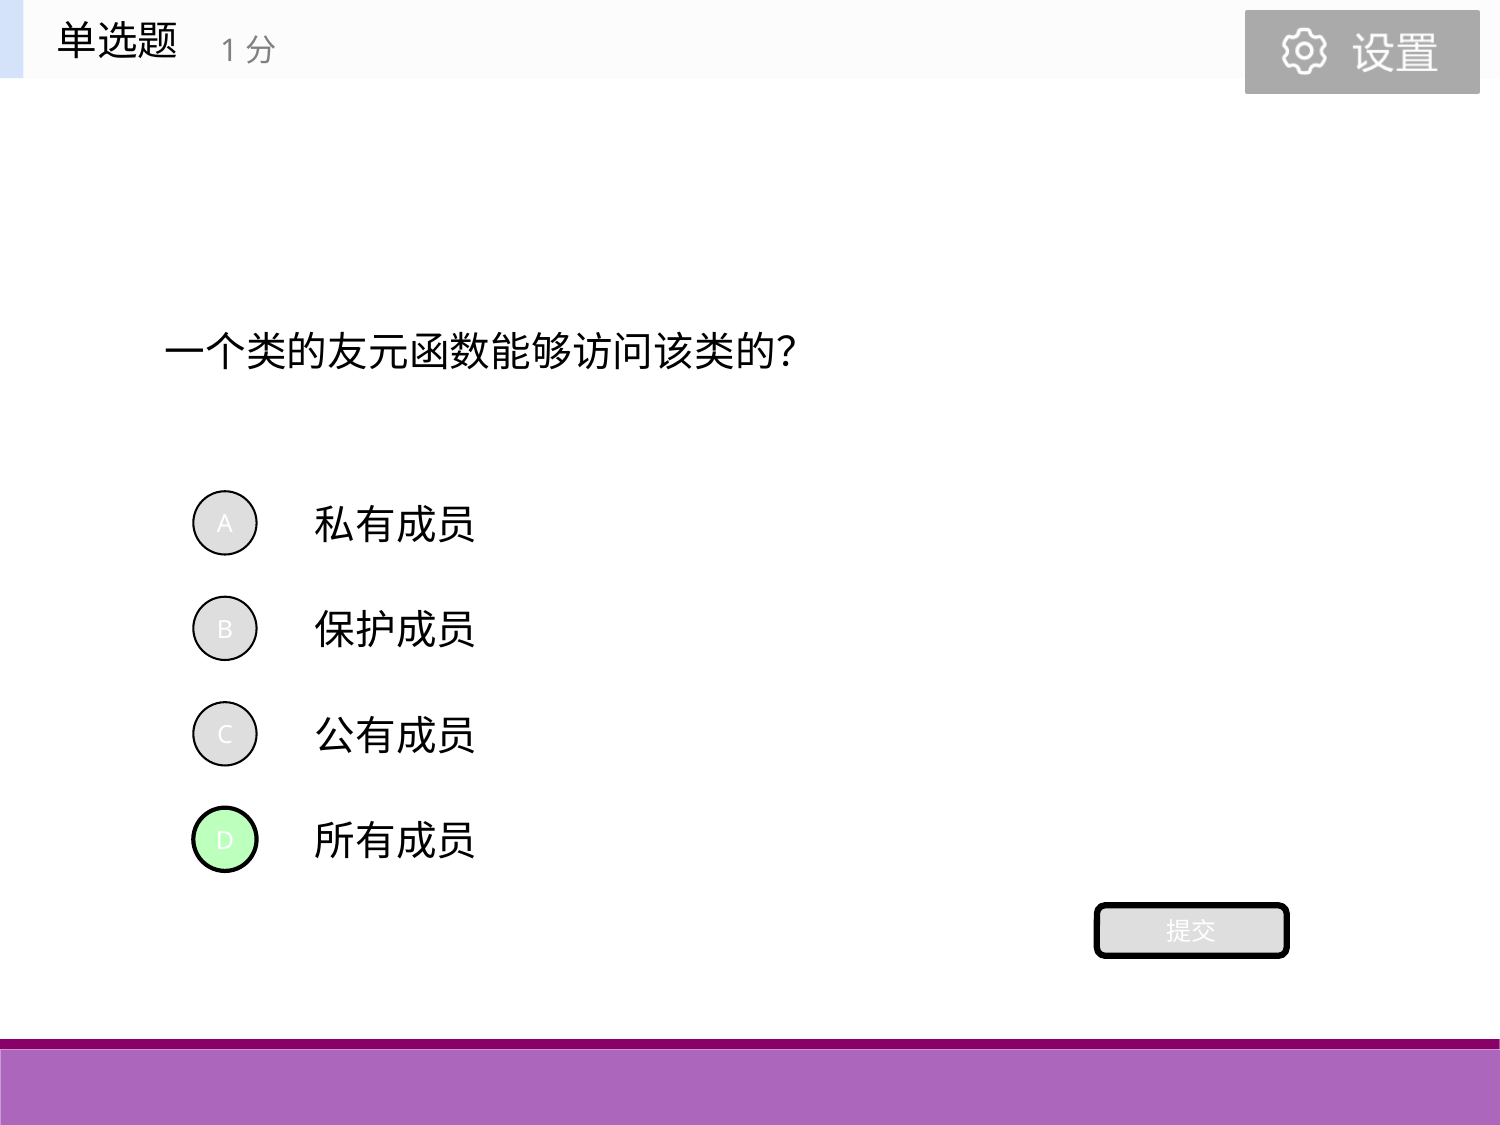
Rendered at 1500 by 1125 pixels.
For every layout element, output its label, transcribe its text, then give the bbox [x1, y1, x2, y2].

text_box 一个类的友元函数能够访问该类的？ [149, 218, 1350, 483]
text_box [0, 0, 1500, 81]
text_box 私有成员 [299, 483, 1350, 563]
text_box 提交 [1096, 905, 1287, 956]
text_box A [193, 491, 257, 555]
text_box C [193, 702, 257, 766]
text_box B [193, 596, 257, 661]
text_box D [193, 807, 257, 871]
picture [1245, 10, 1480, 94]
text_box 公有成员 [299, 694, 1350, 774]
text_box 保护成员 [299, 588, 1350, 668]
text_box 所有成员 [299, 799, 1350, 879]
